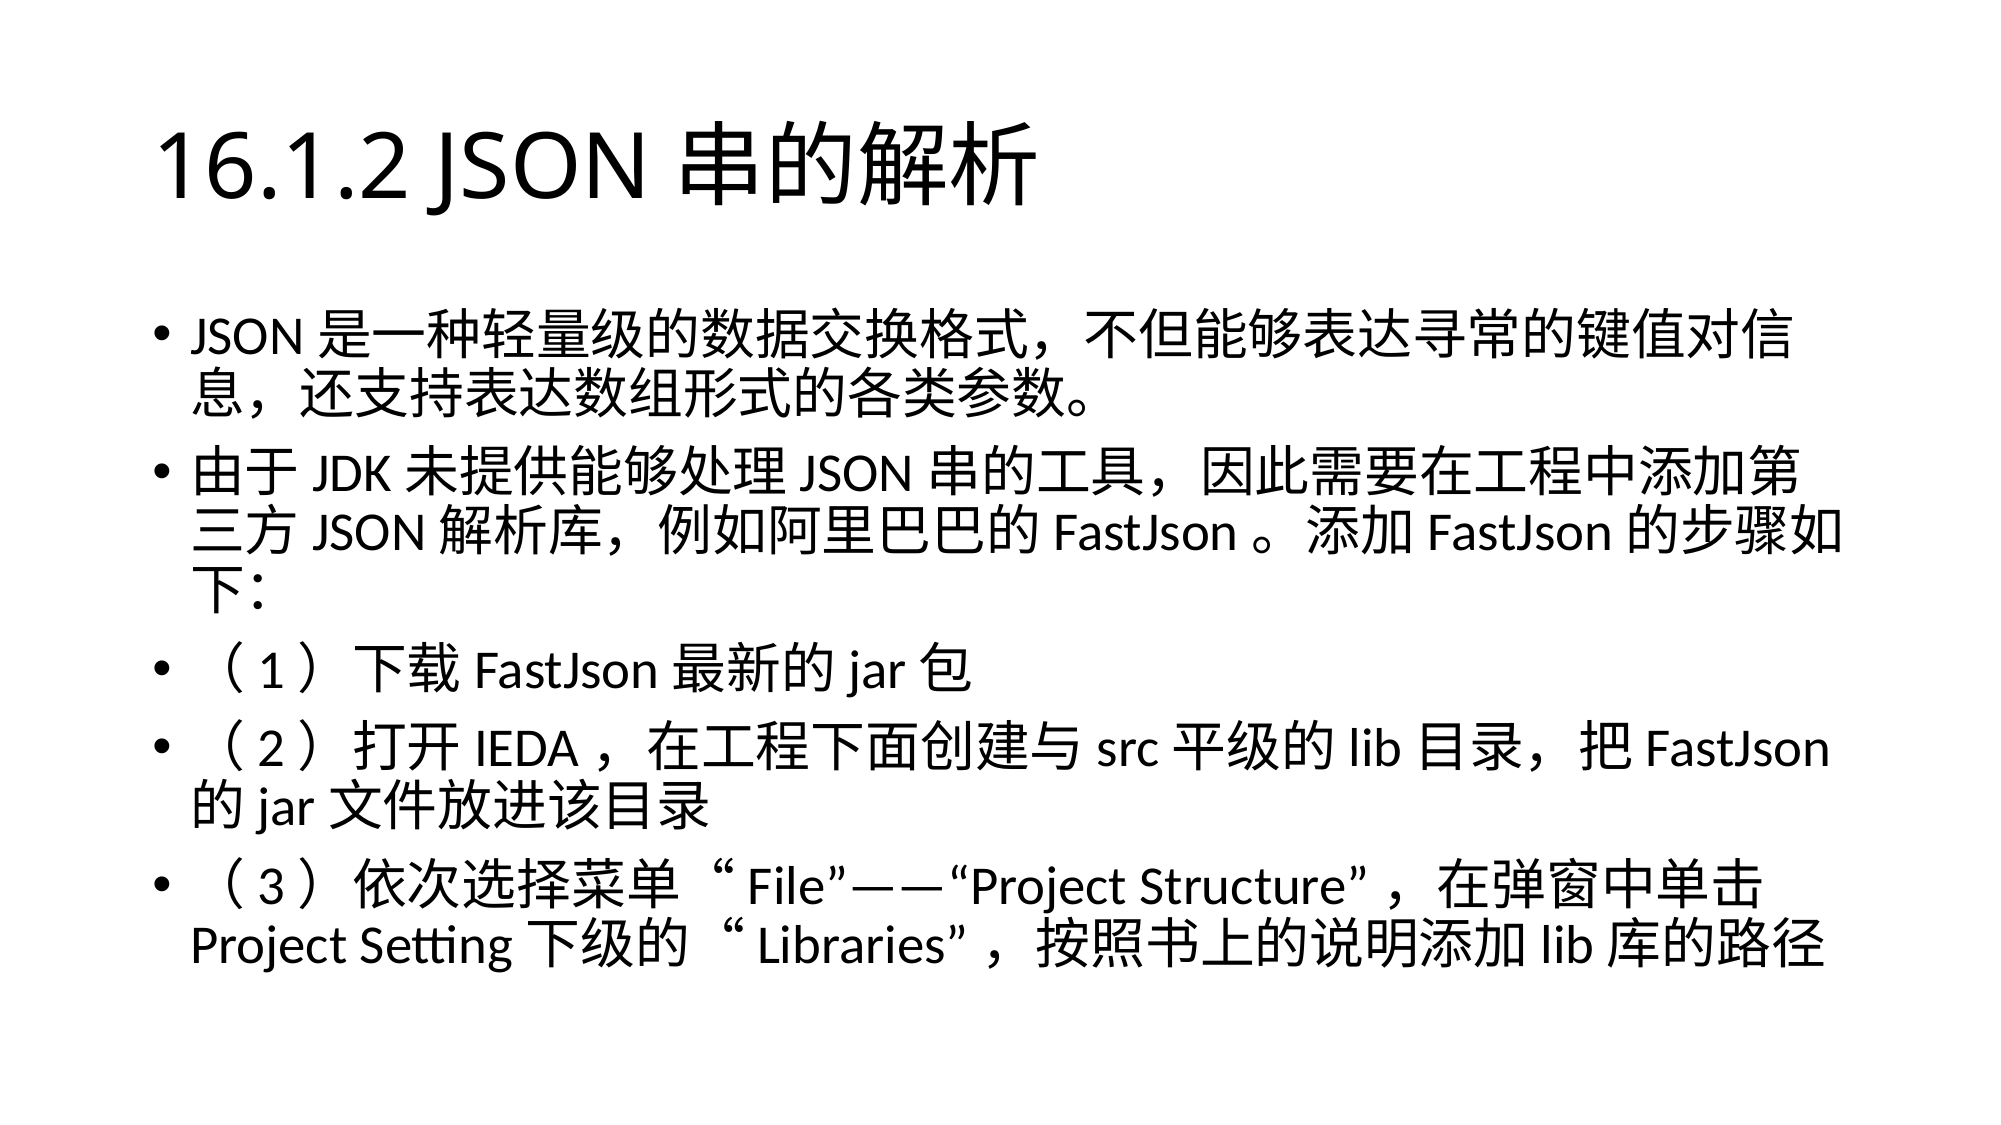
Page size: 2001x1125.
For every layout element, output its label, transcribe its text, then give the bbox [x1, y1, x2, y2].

list JSON是一种轻量级的数据交换格式，不但能够表达寻常的键值对信息，还支持表达数组形式的各类参数。 由于JDK未提供能够处理JSON串的工具，因此需要在工程中添加第三方JSON解析库，例如阿里巴巴的FastJson。添加FastJson的步骤如下： （1）下载FastJson最新的jar包 （2）打开IEDA，在工程下面创建与src平级的lib目录，把FastJson的jar文件放进该目录 （3）依次选择菜单“File”——“Project Structure”，在弹窗中单击Project Setting下级的“Libraries”，按照书上的说明添加lib库的路径 [137, 299, 1863, 1014]
title 16.1.2 JSON串的解析 [137, 59, 1863, 278]
